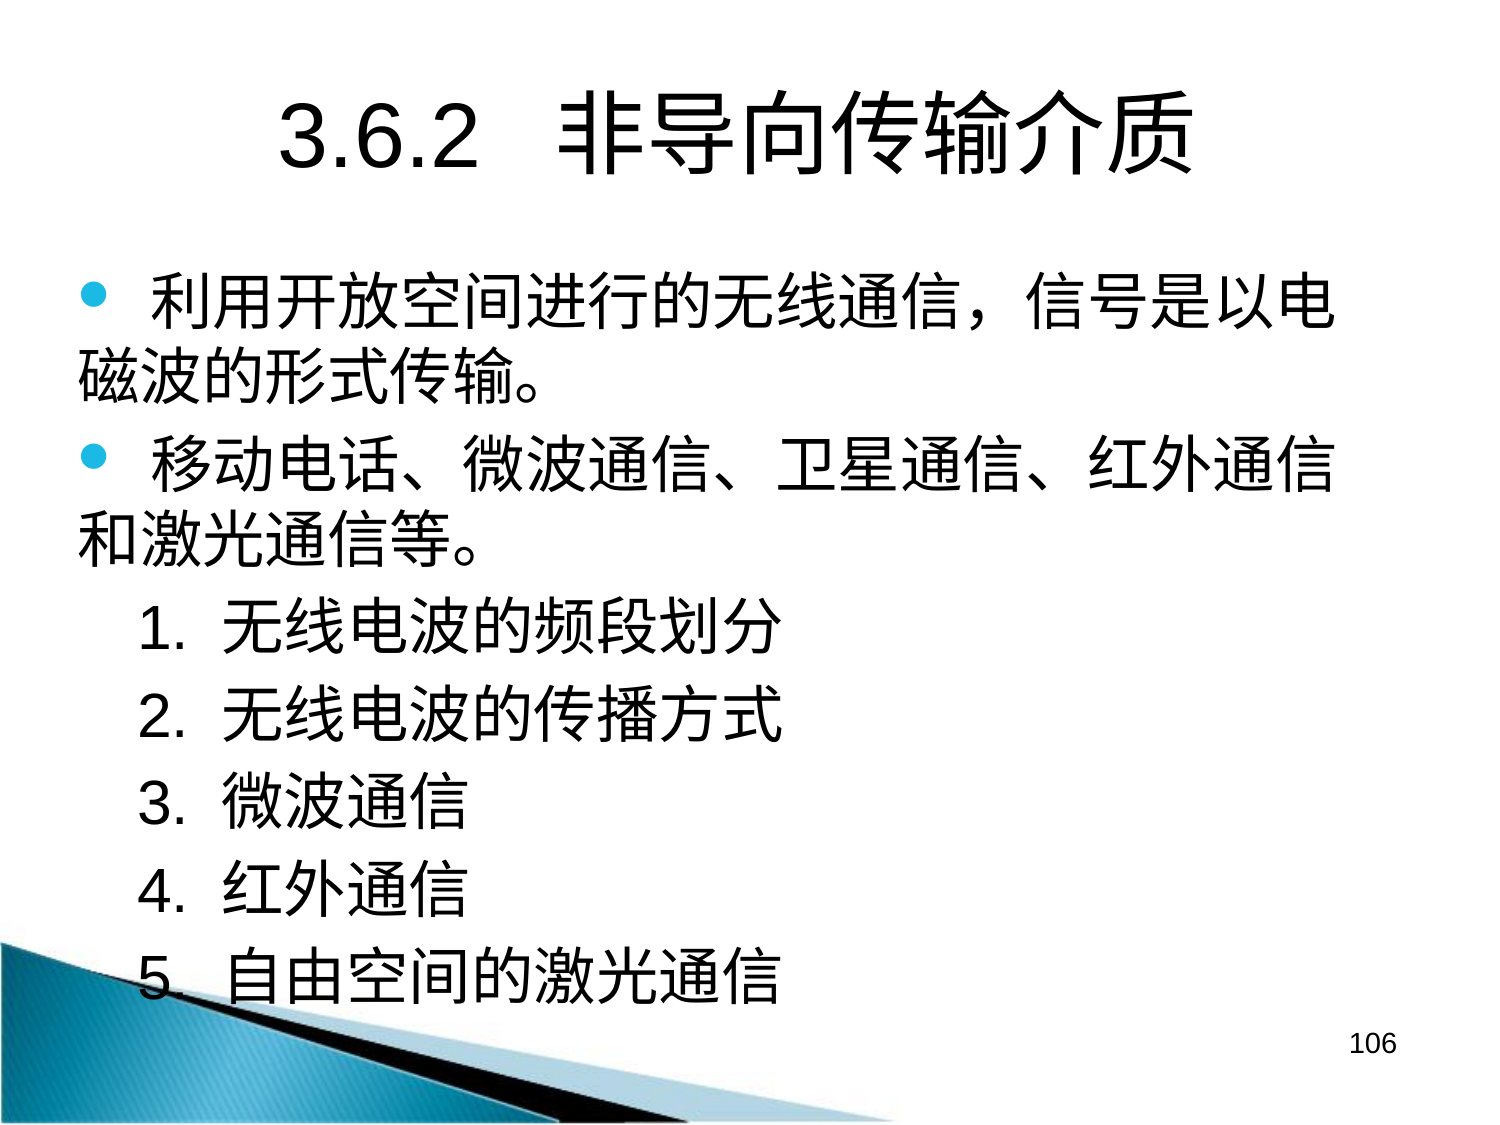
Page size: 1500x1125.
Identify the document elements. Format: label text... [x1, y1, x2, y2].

list 利用开放空间进行的无线通信，信号是以电磁波的形式传输。 移动电话、微波通信、卫星通信、红外通信和激光通信等。 1. 无线电波的频段划分 2. 无线电波的传播方式 3. 微波通信 4. 红外通信 5. 自由空间的激光通信 [62, 254, 1413, 998]
picture [0, 823, 914, 1125]
slide_number 106 [1062, 1016, 1413, 1096]
title 3.6.2 非导向传输介质 [62, 37, 1413, 226]
